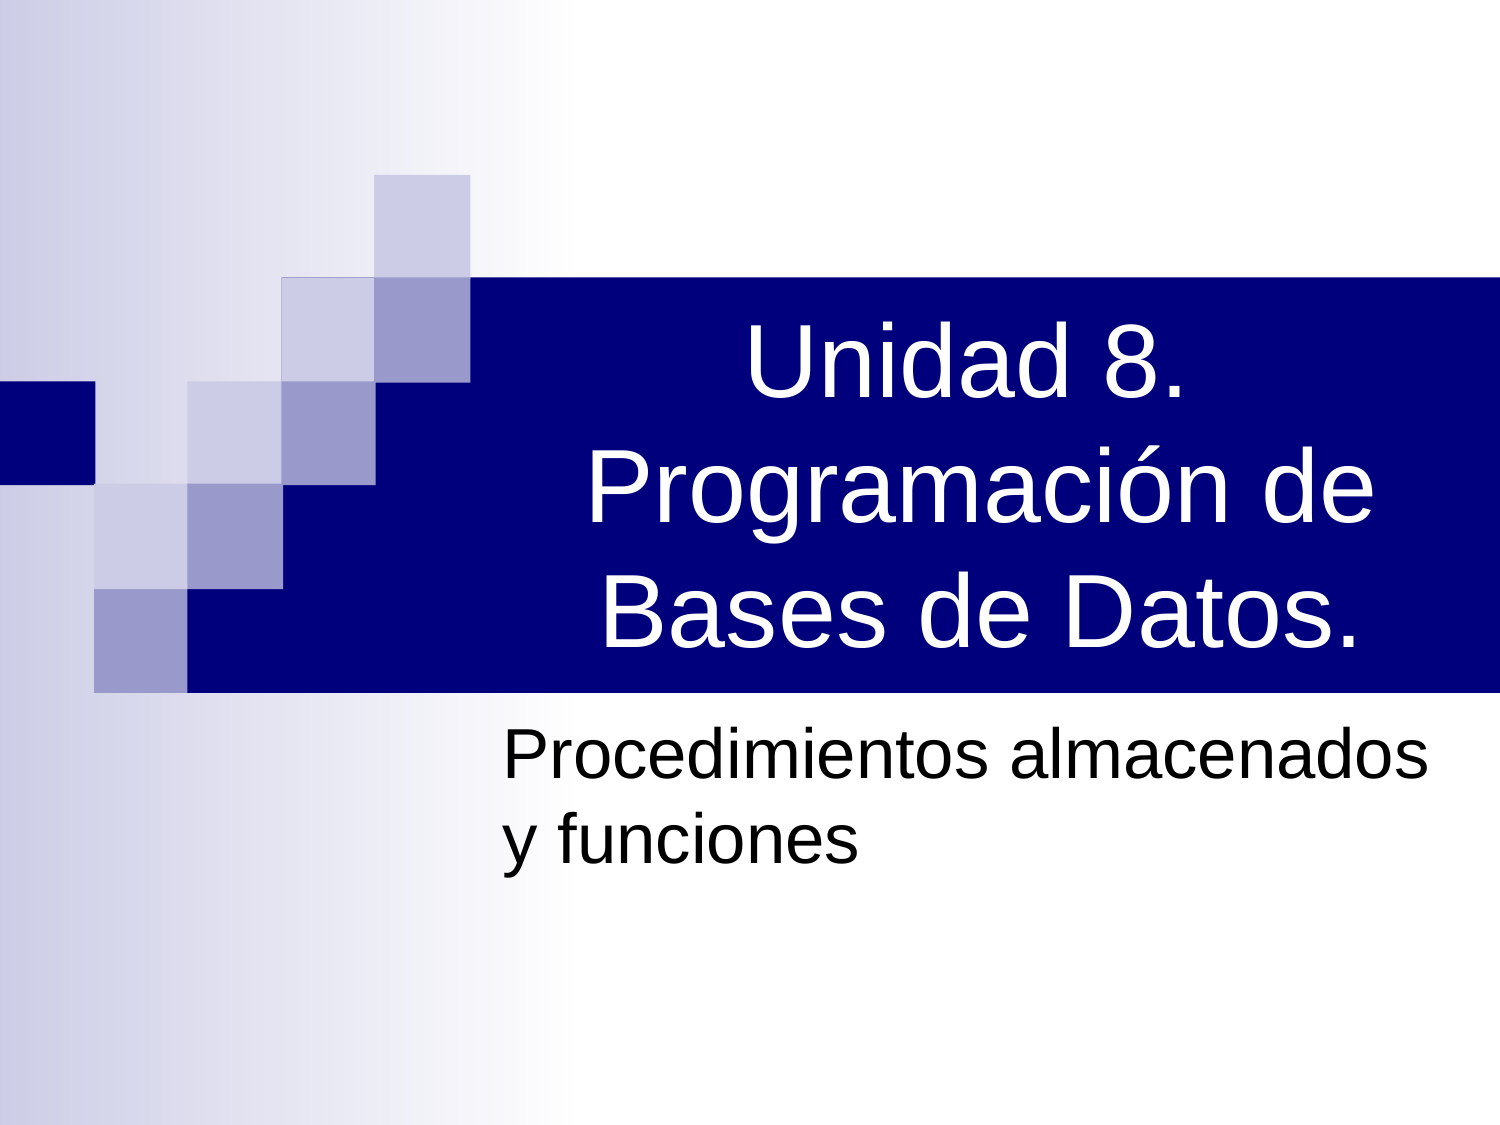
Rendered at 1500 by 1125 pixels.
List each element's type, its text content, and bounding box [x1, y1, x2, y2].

title Unidad 8. Programación de Bases de Datos. [487, 299, 1475, 663]
subtitle Procedimientos almacenados y funciones [487, 699, 1475, 988]
